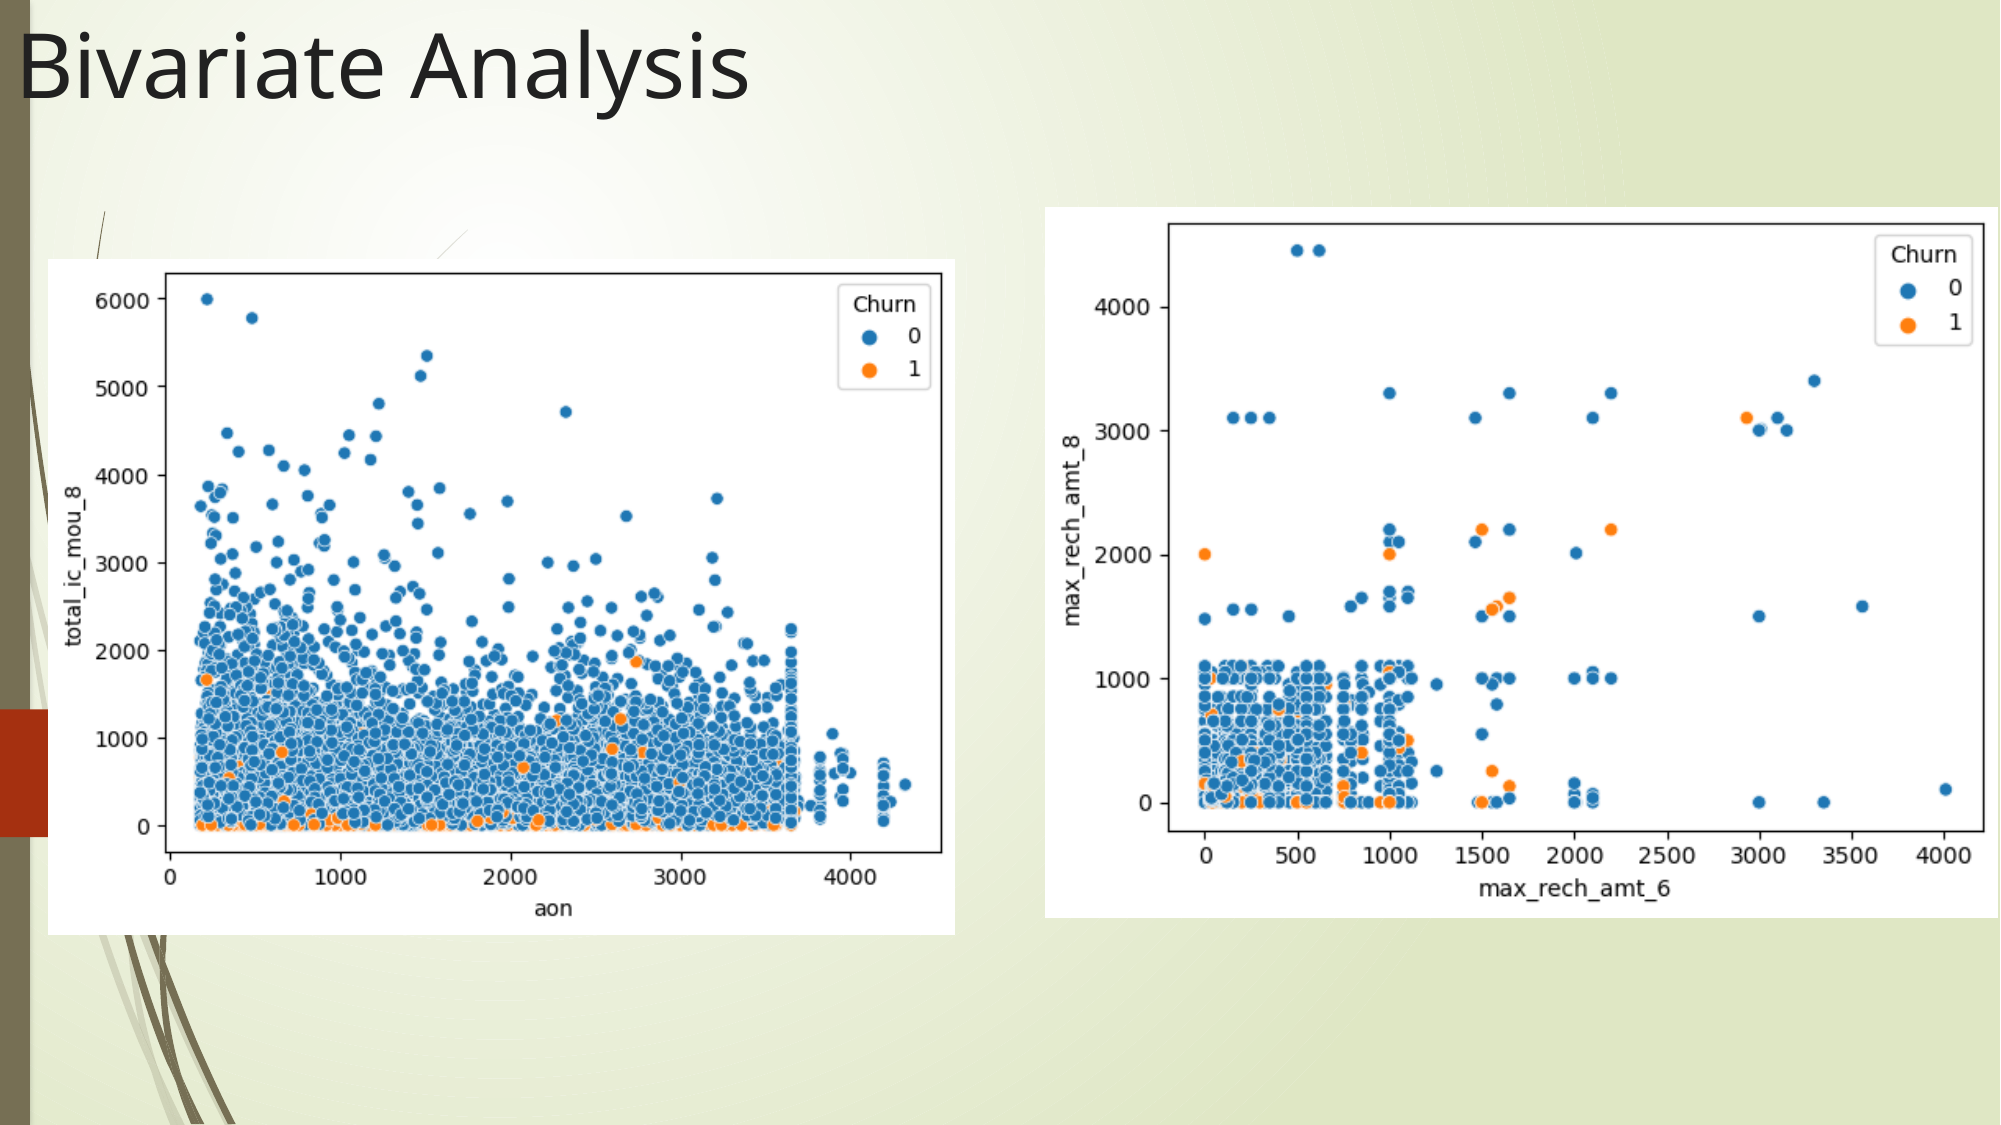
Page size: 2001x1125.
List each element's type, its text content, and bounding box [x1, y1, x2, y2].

picture [47, 259, 955, 936]
title Bivariate Analysis [0, 0, 2000, 124]
picture [1045, 206, 1998, 918]
